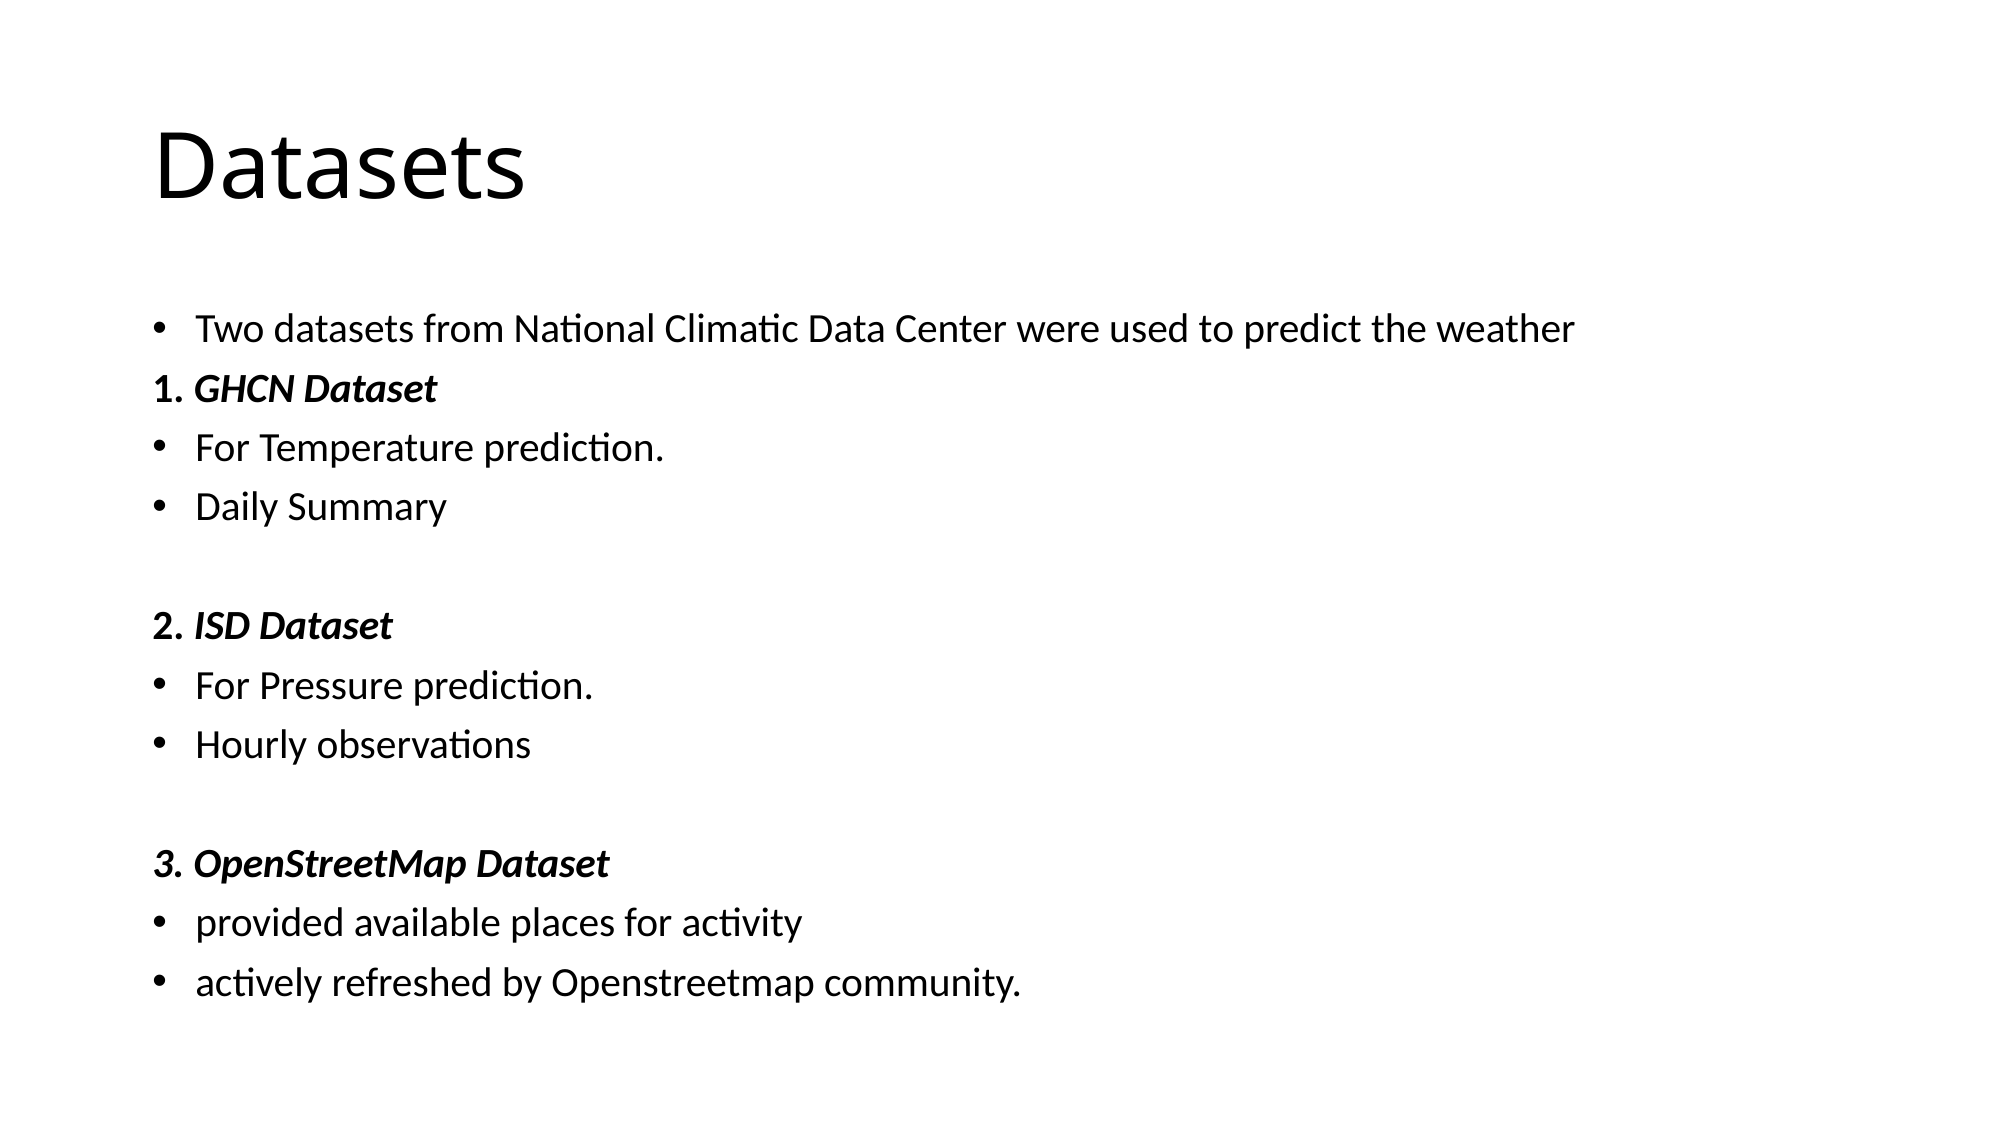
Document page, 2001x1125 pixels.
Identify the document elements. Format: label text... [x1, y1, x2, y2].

title Datasets [137, 59, 1863, 278]
list Two datasets from National Climatic Data Center were used to predict the weather 1. GHCN Dataset For Temperature prediction. Daily Summary 2. ISD Dataset For Pressure prediction. Hourly observations 3. OpenStreetMap Dataset provided available places for activity actively refreshed by Openstreetmap community. [137, 299, 1863, 1014]
